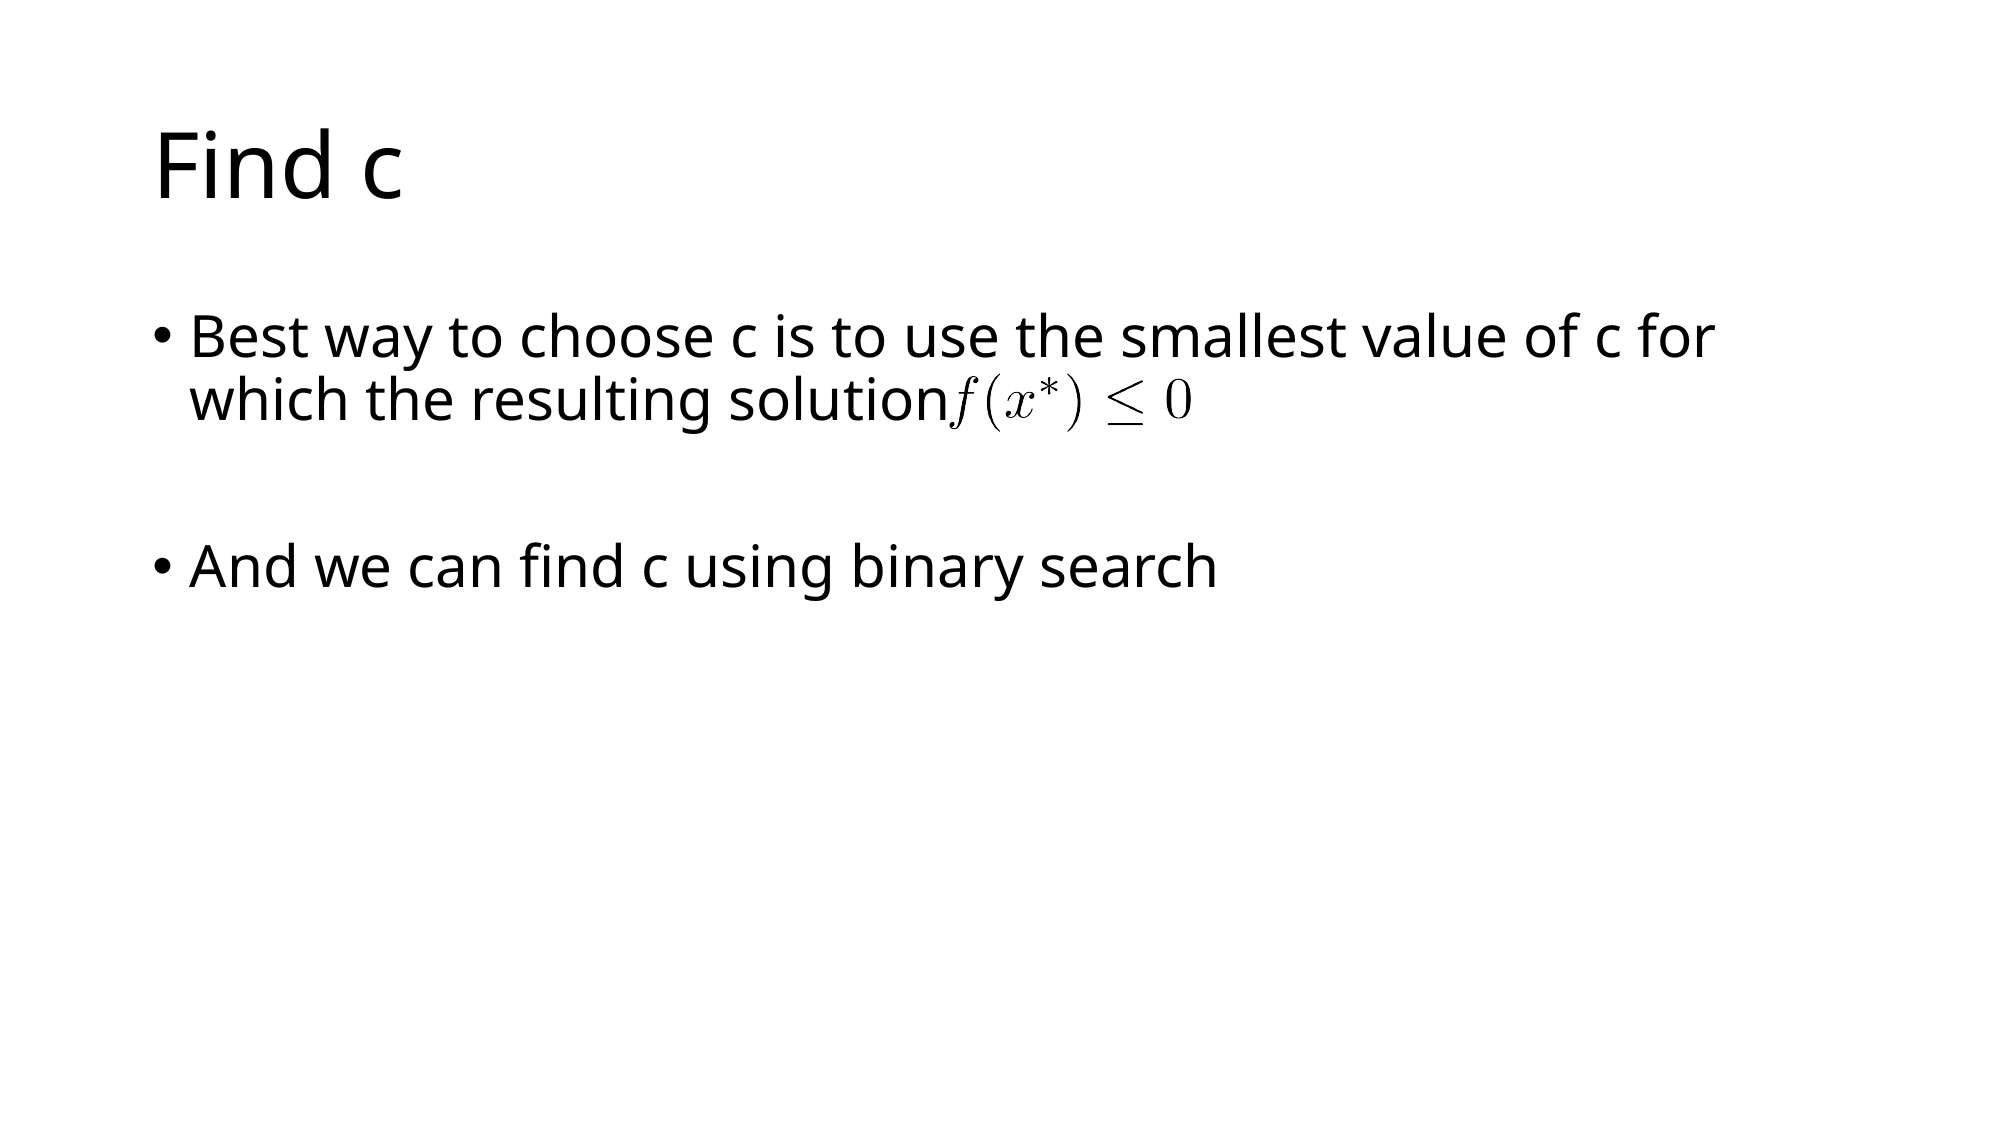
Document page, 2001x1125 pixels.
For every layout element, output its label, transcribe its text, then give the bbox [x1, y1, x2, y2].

list Best way to choose c is to use the smallest value of c for which the resulting solution And we can find c using binary search [137, 299, 1863, 1014]
title Find c [137, 59, 1863, 278]
picture [949, 373, 1191, 432]
